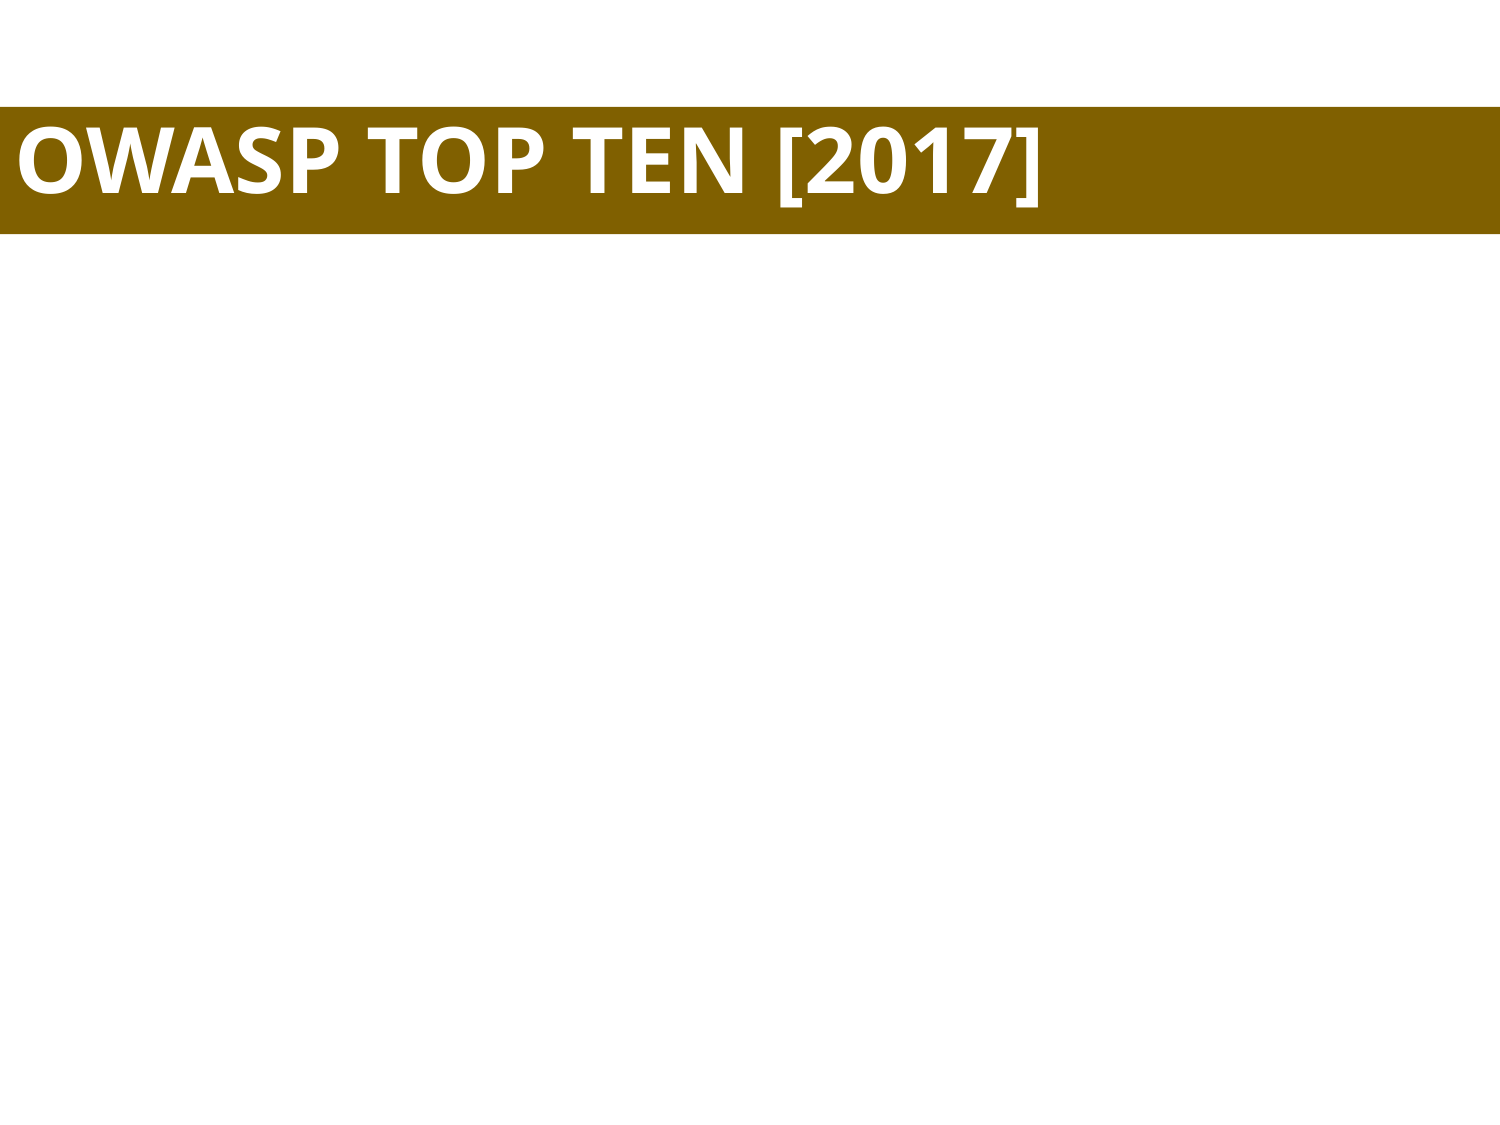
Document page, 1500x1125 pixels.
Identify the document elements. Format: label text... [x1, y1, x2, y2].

text_box OWASP TOP TEN [2017] [0, 106, 1500, 235]
